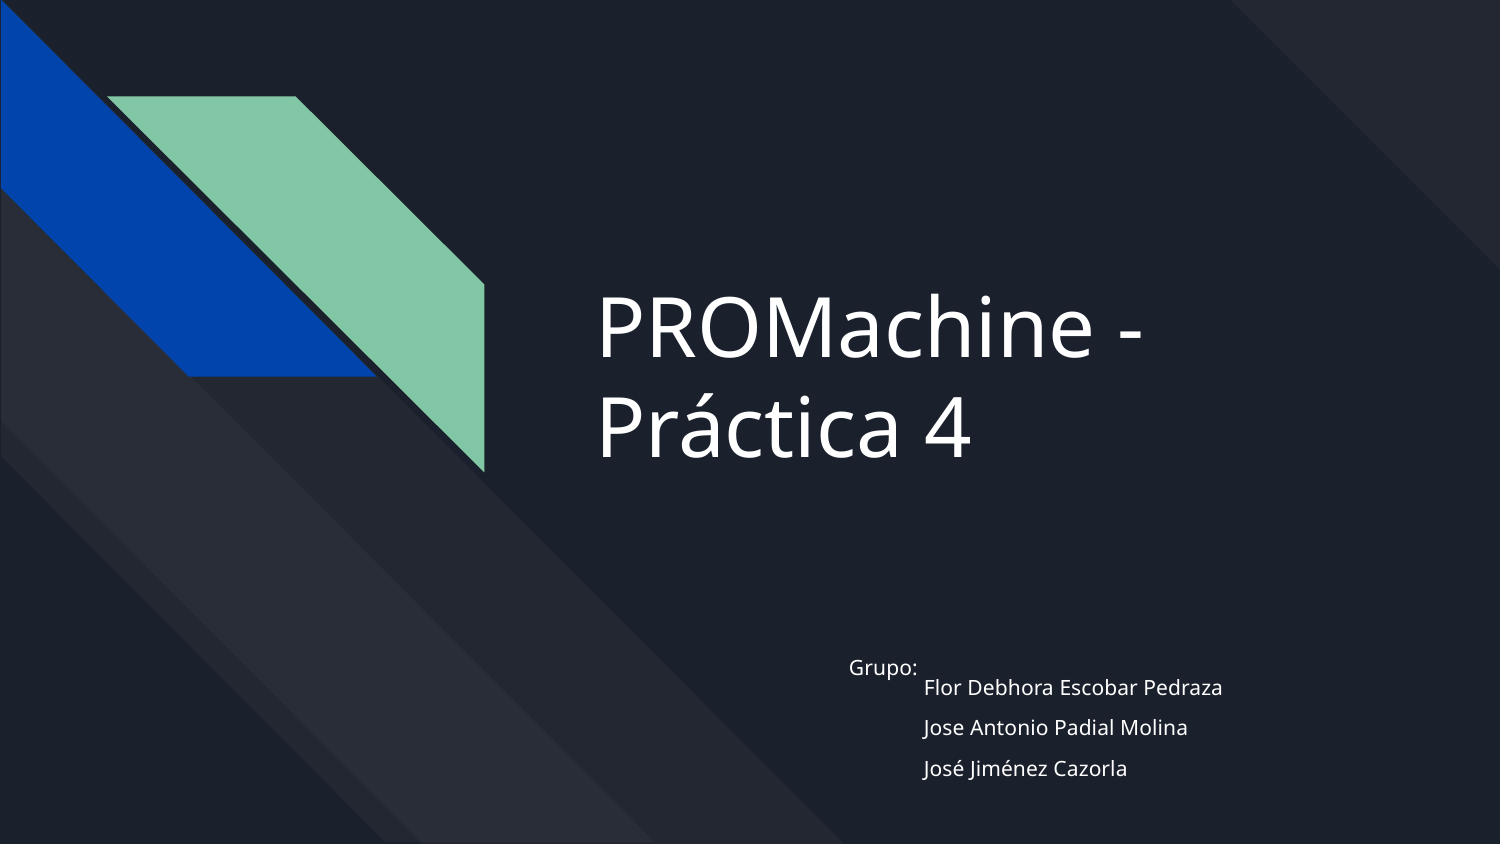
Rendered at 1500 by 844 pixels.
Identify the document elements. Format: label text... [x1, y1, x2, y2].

subtitle Grupo: Flor Debhora Escobar Pedraza Jose Antonio Padial Molina José Jiménez Cazorla [833, 643, 1404, 727]
title PROMachine - Práctica 4 [580, 258, 1404, 518]
